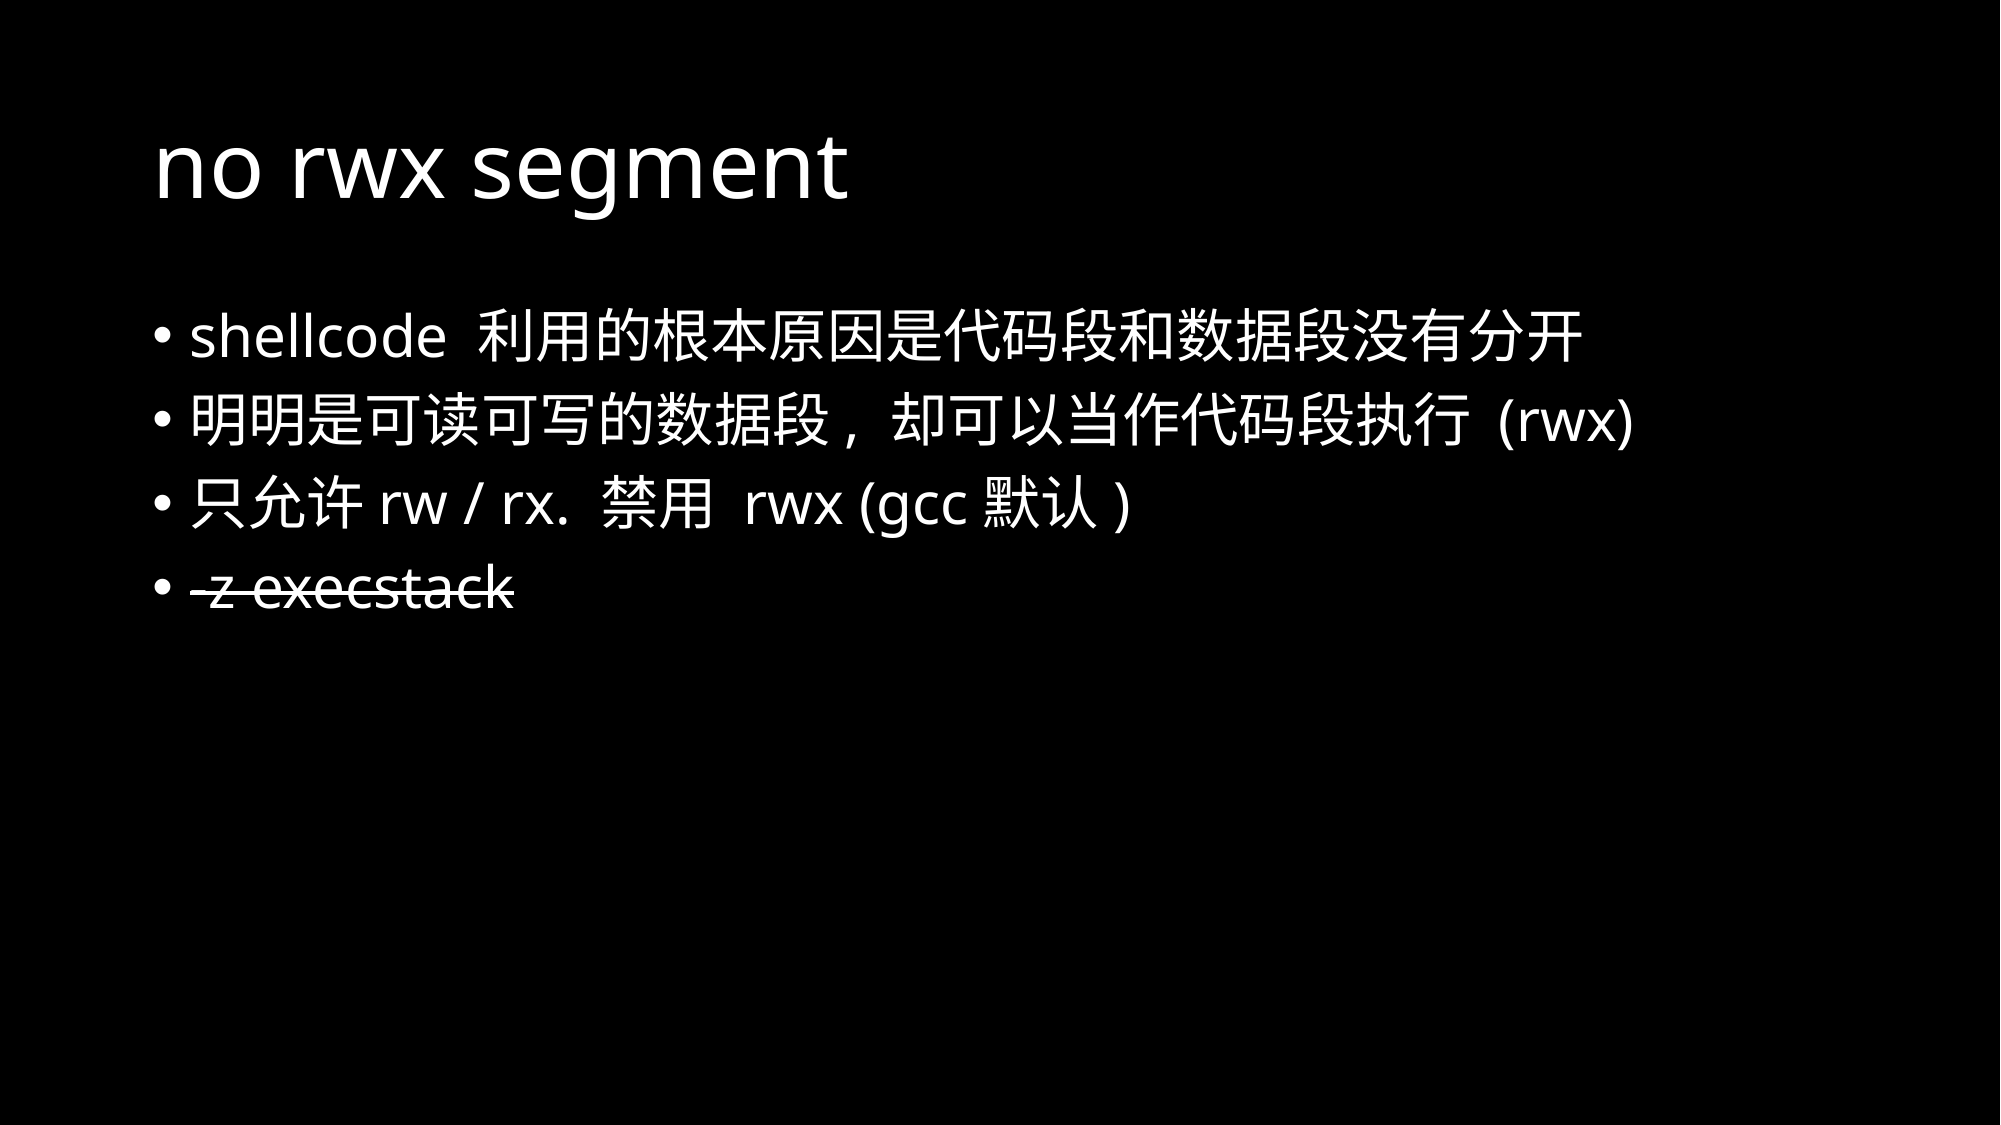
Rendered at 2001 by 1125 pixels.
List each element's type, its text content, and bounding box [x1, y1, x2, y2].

title no rwx segment [137, 59, 1863, 278]
list shellcode 利用的根本原因是代码段和数据段没有分开 明明是可读可写的数据段, 却可以当作代码段执行 (rwx) 只允许rw / rx. 禁用 rwx (gcc默认) -z execstack [137, 299, 1863, 1014]
